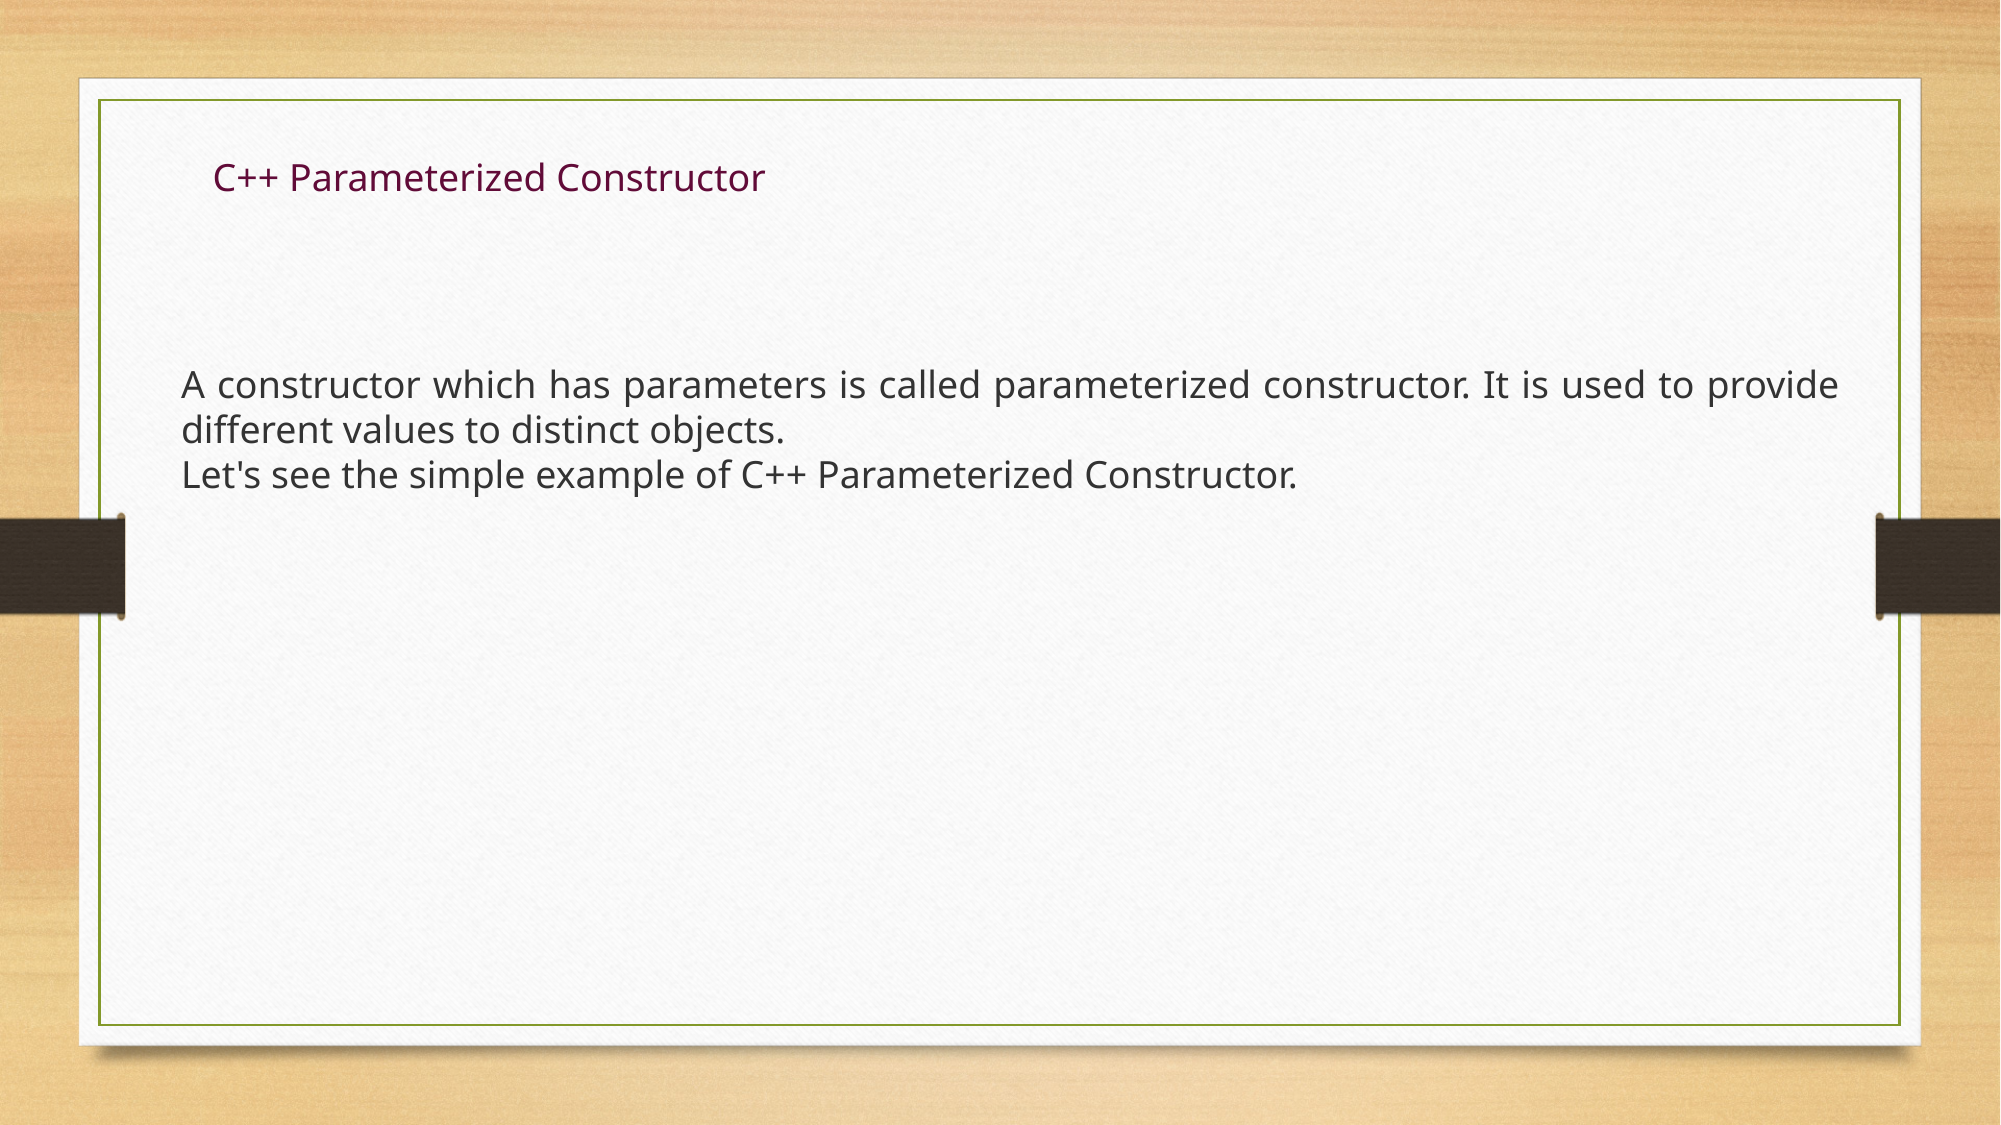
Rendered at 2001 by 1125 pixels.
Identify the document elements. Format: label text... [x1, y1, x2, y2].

text_box A constructor which has parameters is called parameterized constructor. It is used to provide different values to distinct objects. Let's see the simple example of C++ Parameterized Constructor. [166, 353, 1856, 504]
text_box C++ Parameterized Constructor [197, 147, 782, 207]
picture [0, 0, 2001, 1125]
